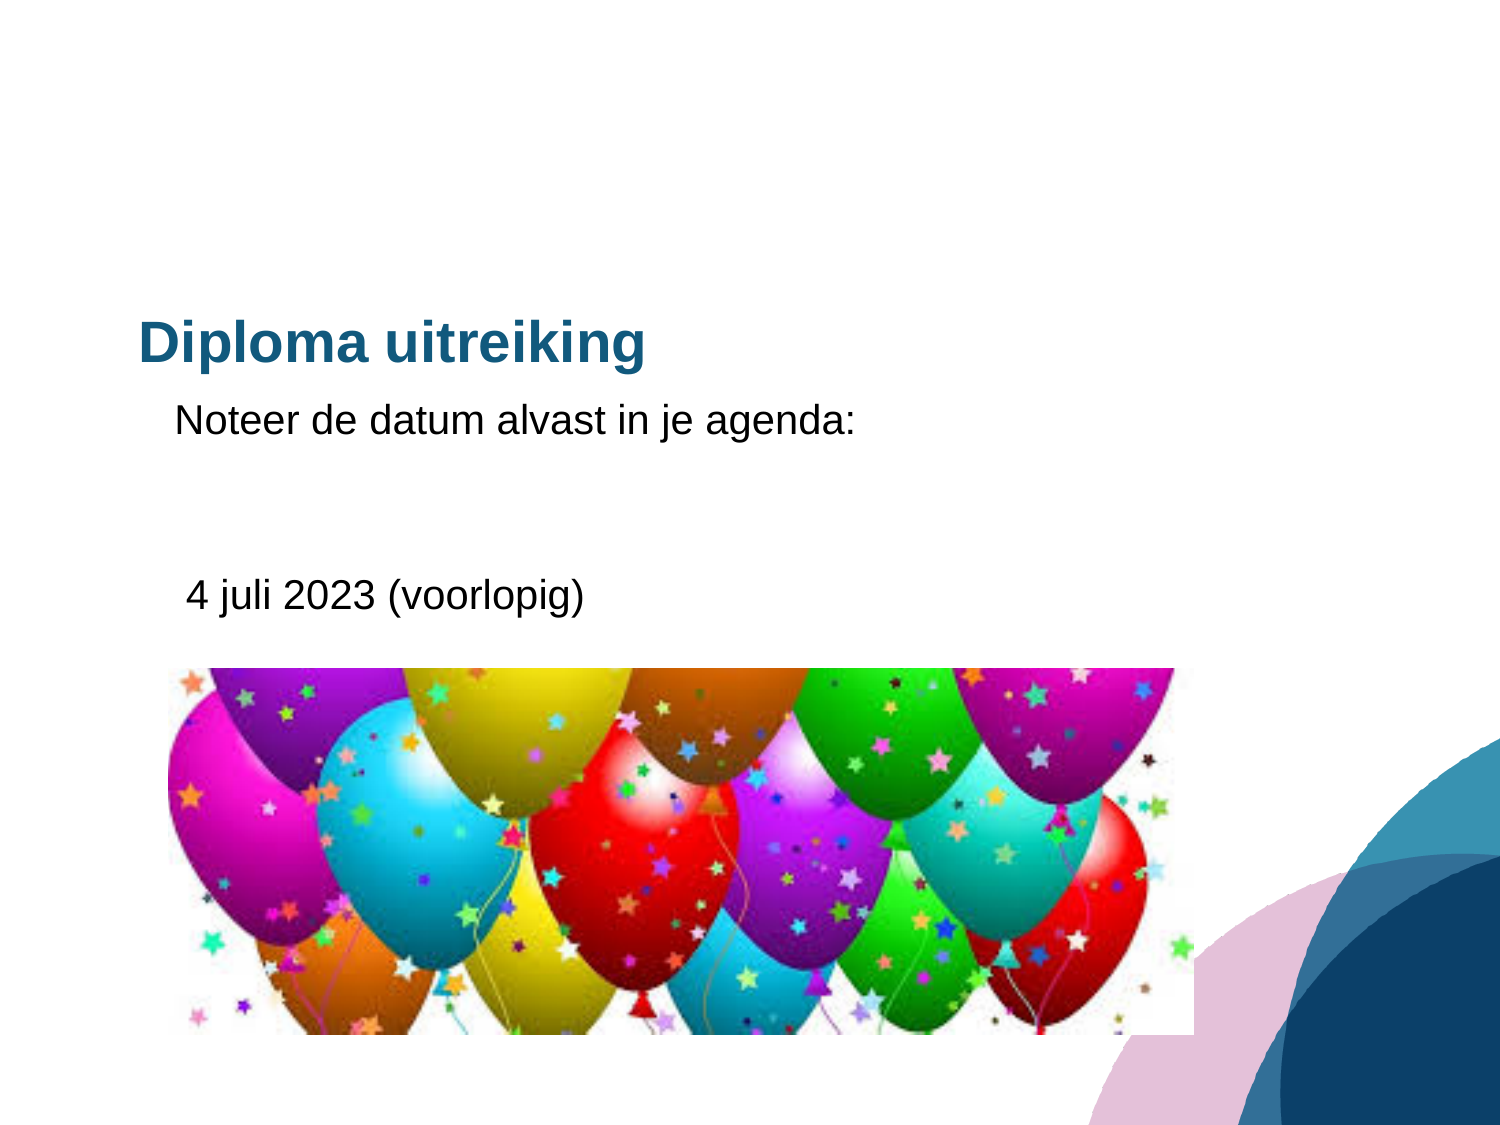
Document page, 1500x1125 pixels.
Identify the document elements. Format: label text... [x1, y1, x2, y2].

title Diploma uitreiking [123, 239, 1390, 382]
picture [43, 668, 1500, 1125]
list Noteer de datum alvast in je agenda: 4 juli 2023 (voorlopig) [159, 385, 1425, 1005]
